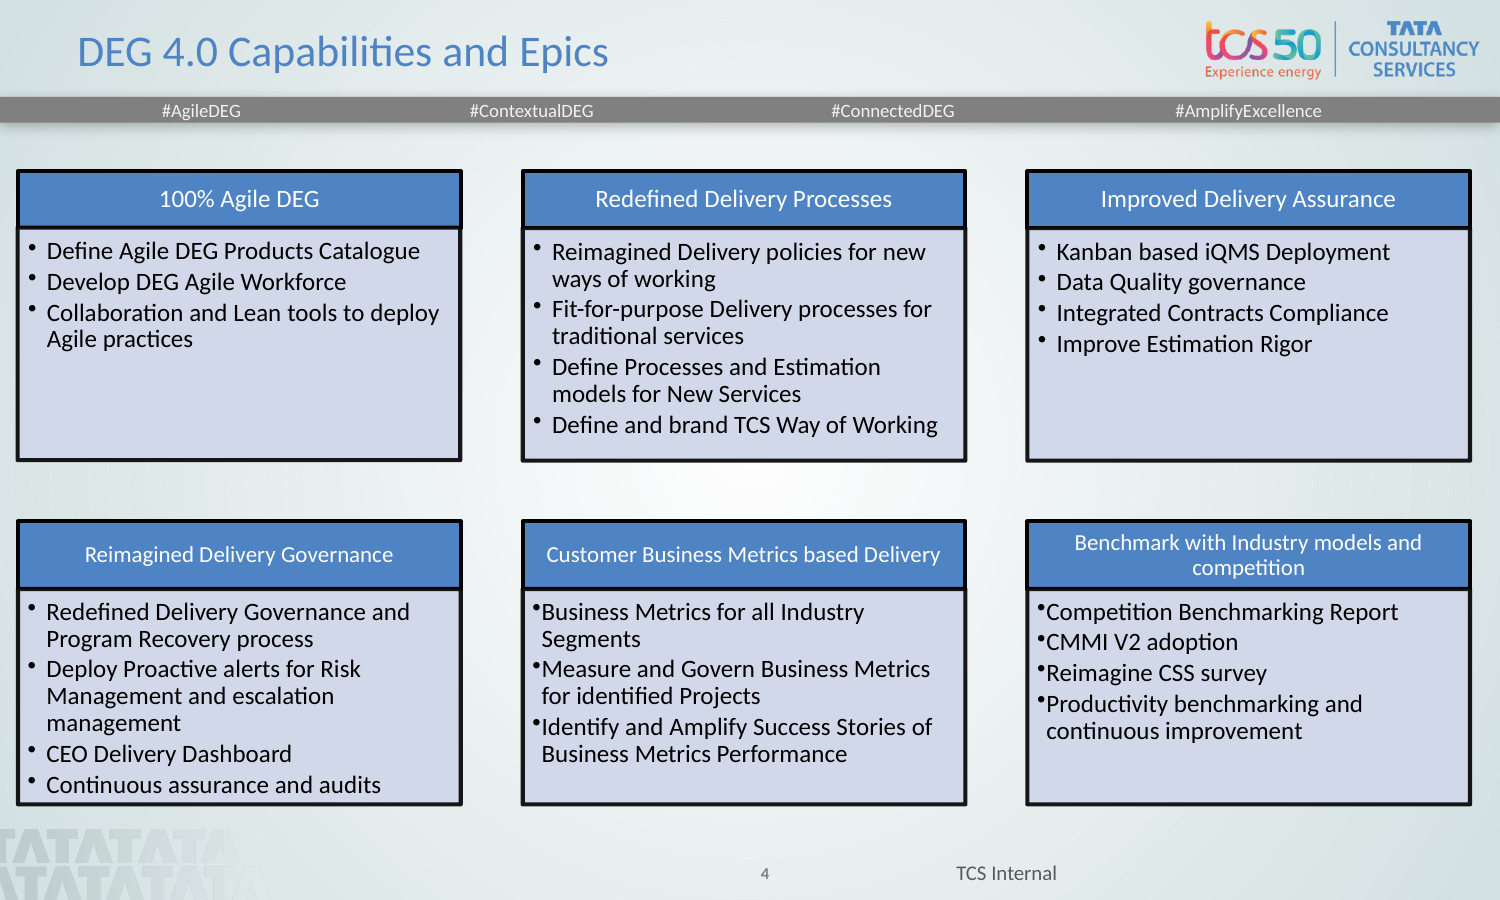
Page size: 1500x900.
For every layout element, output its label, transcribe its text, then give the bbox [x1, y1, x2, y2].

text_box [17, 171, 1471, 461]
title DEG 4.0 Capabilities and Epics [66, 6, 1184, 91]
picture [1192, 7, 1493, 90]
list TCS Internal [775, 855, 1238, 890]
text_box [17, 521, 1471, 805]
